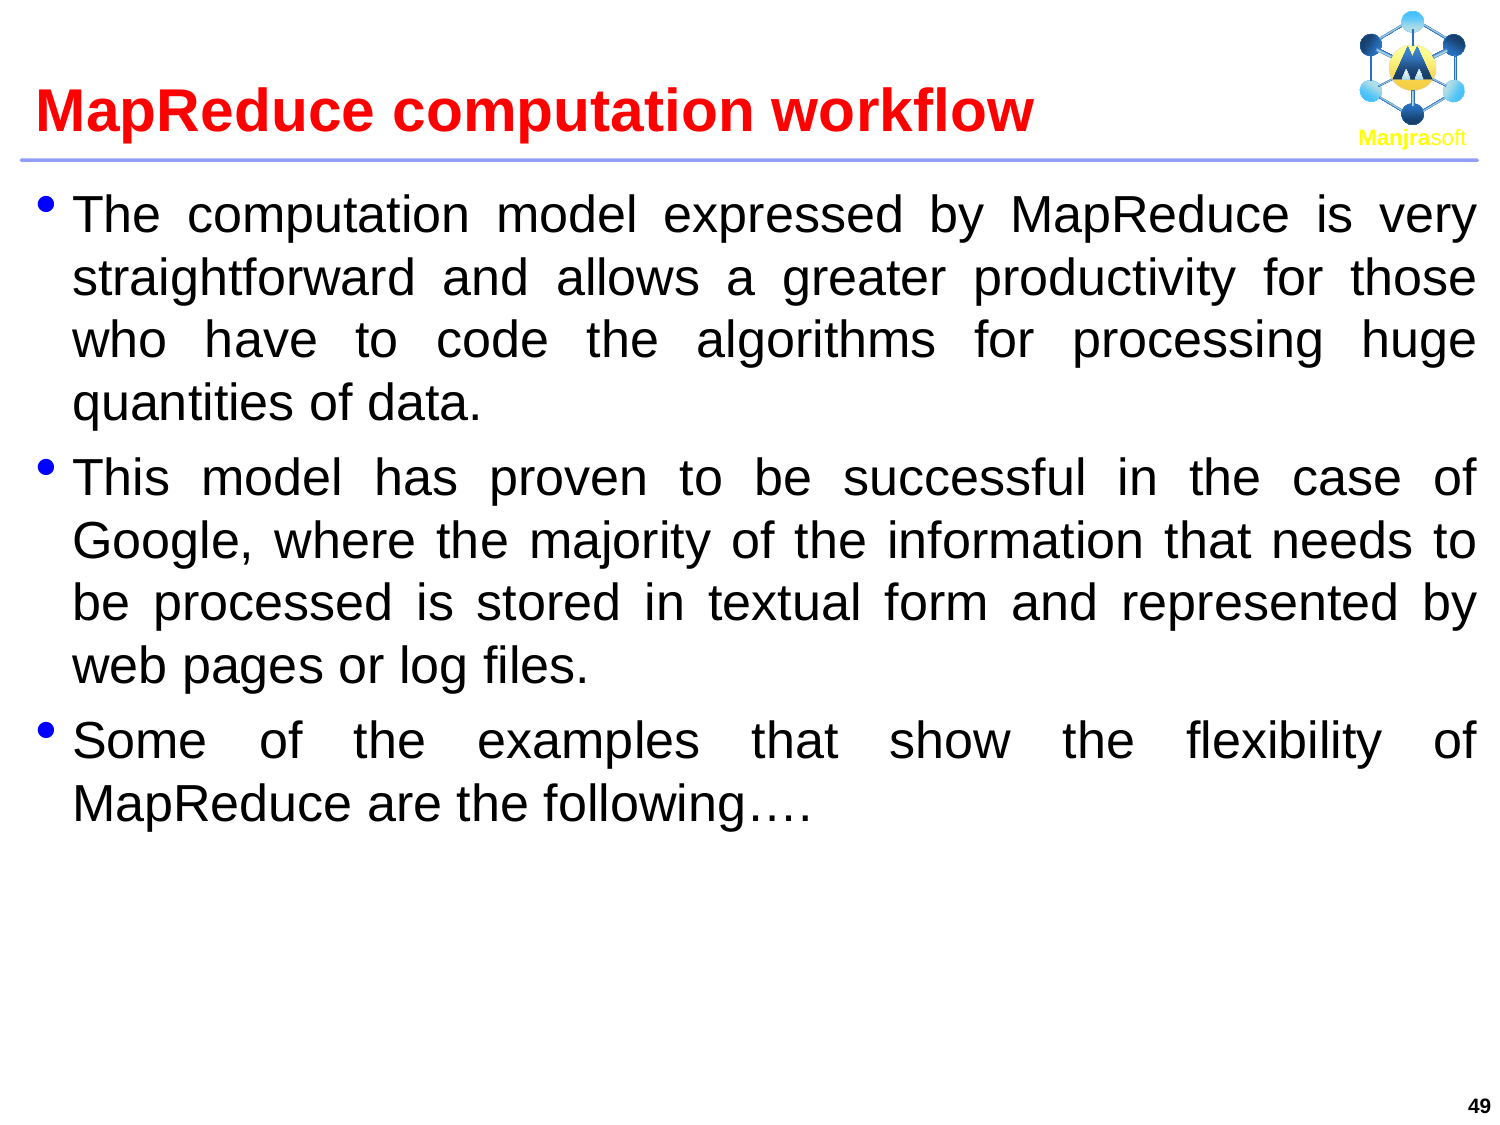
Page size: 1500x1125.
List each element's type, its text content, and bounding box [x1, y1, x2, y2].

list The computation model expressed by MapReduce is very straightforward and allows a greater productivity for those who have to code the algorithms for processing huge quantities of data. This model has proven to be successful in the case of Google, where the majority of the information that needs to be processed is stored in textual form and represented by web pages or log files. Some of the examples that show the flexibility of MapReduce are the following…. [26, 176, 1479, 1092]
slide_number 49 [1364, 1093, 1500, 1120]
title MapReduce computation workflow [26, 0, 1479, 145]
